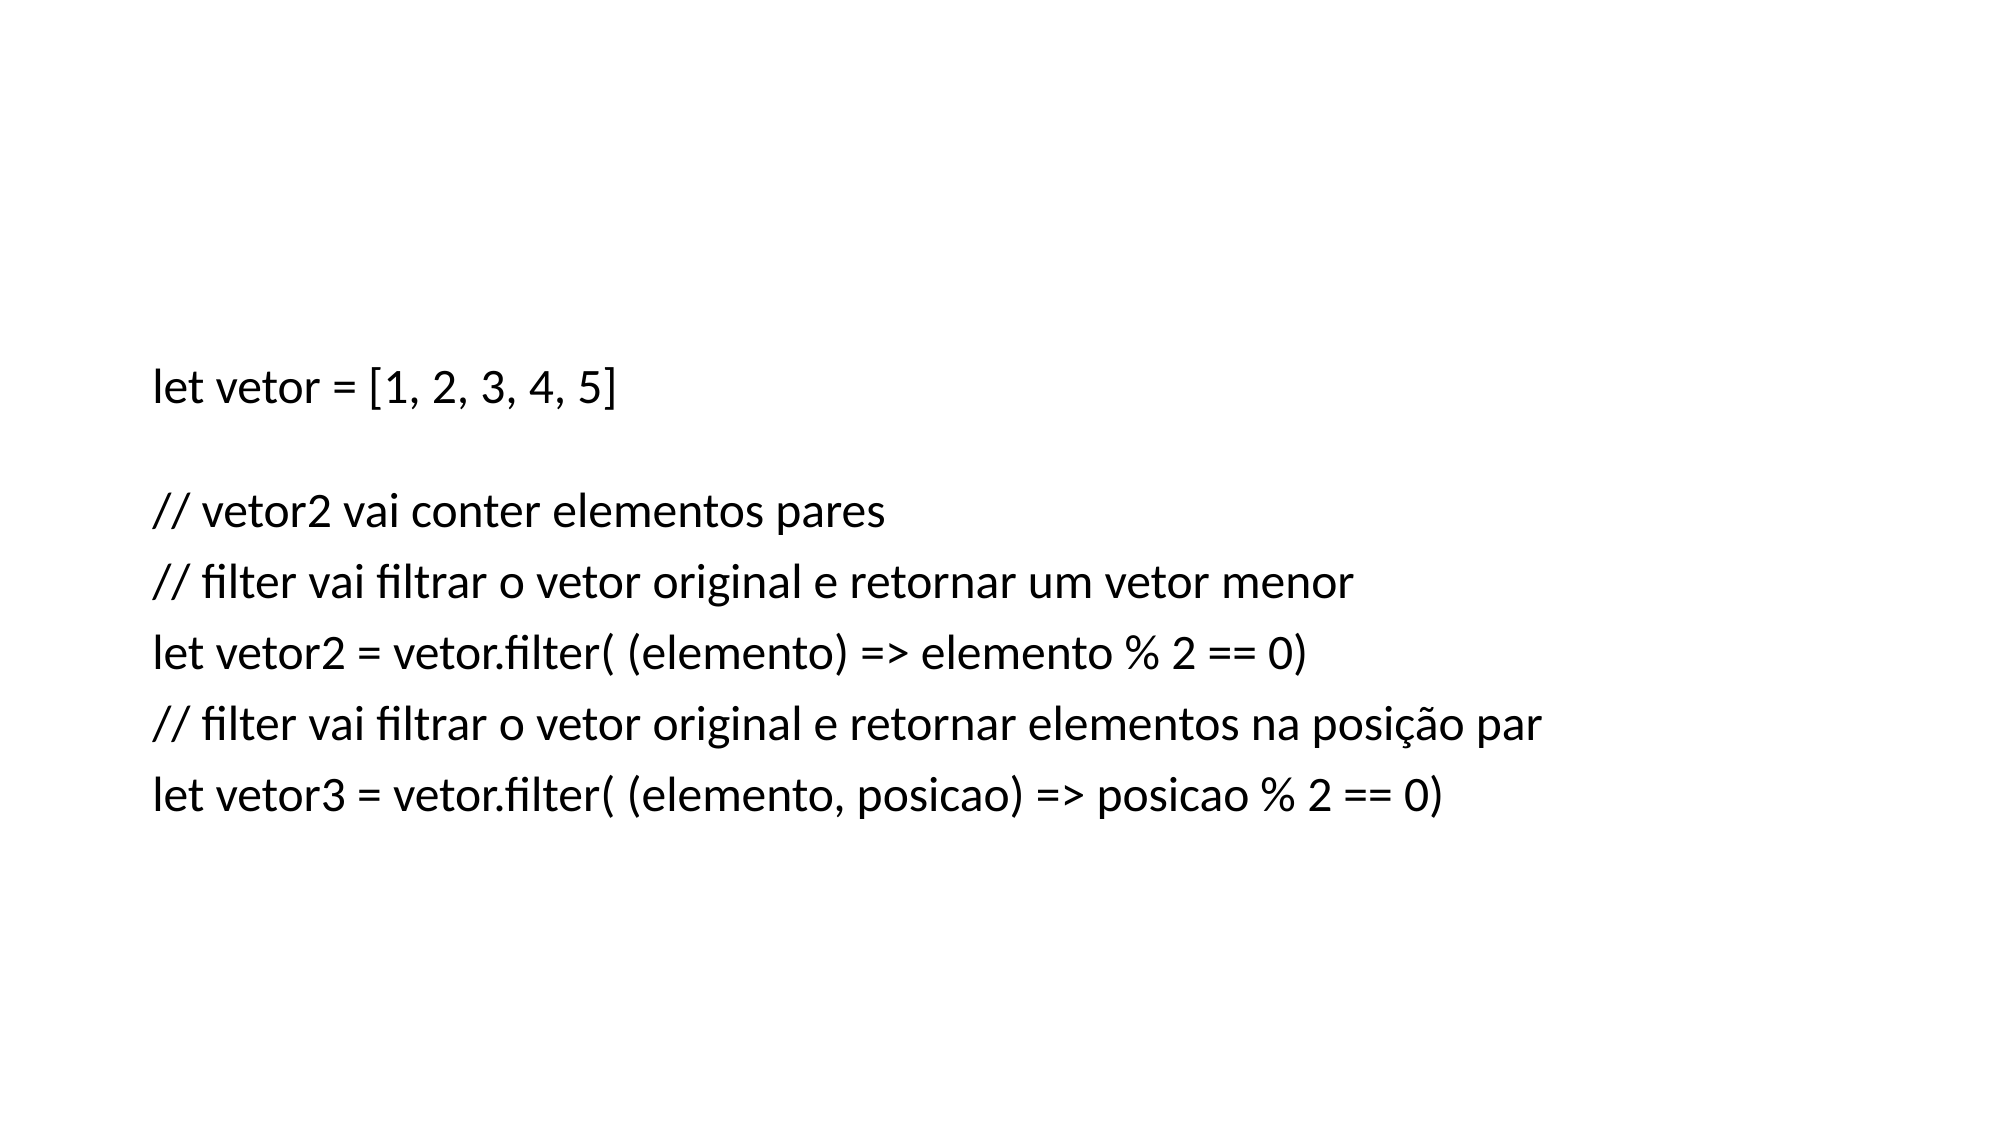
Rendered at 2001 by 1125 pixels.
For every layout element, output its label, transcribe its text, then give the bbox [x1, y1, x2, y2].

list let vetor = [1, 2, 3, 4, 5] // vetor2 vai conter elementos pares // filter vai filtrar o vetor original e retornar um vetor menor let vetor2 = vetor.filter( (elemento) => elemento % 2 == 0) // filter vai filtrar o vetor original e retornar elementos na posição par let vetor3 = vetor.filter( (elemento, posicao) => posicao % 2 == 0) [137, 299, 1863, 1014]
